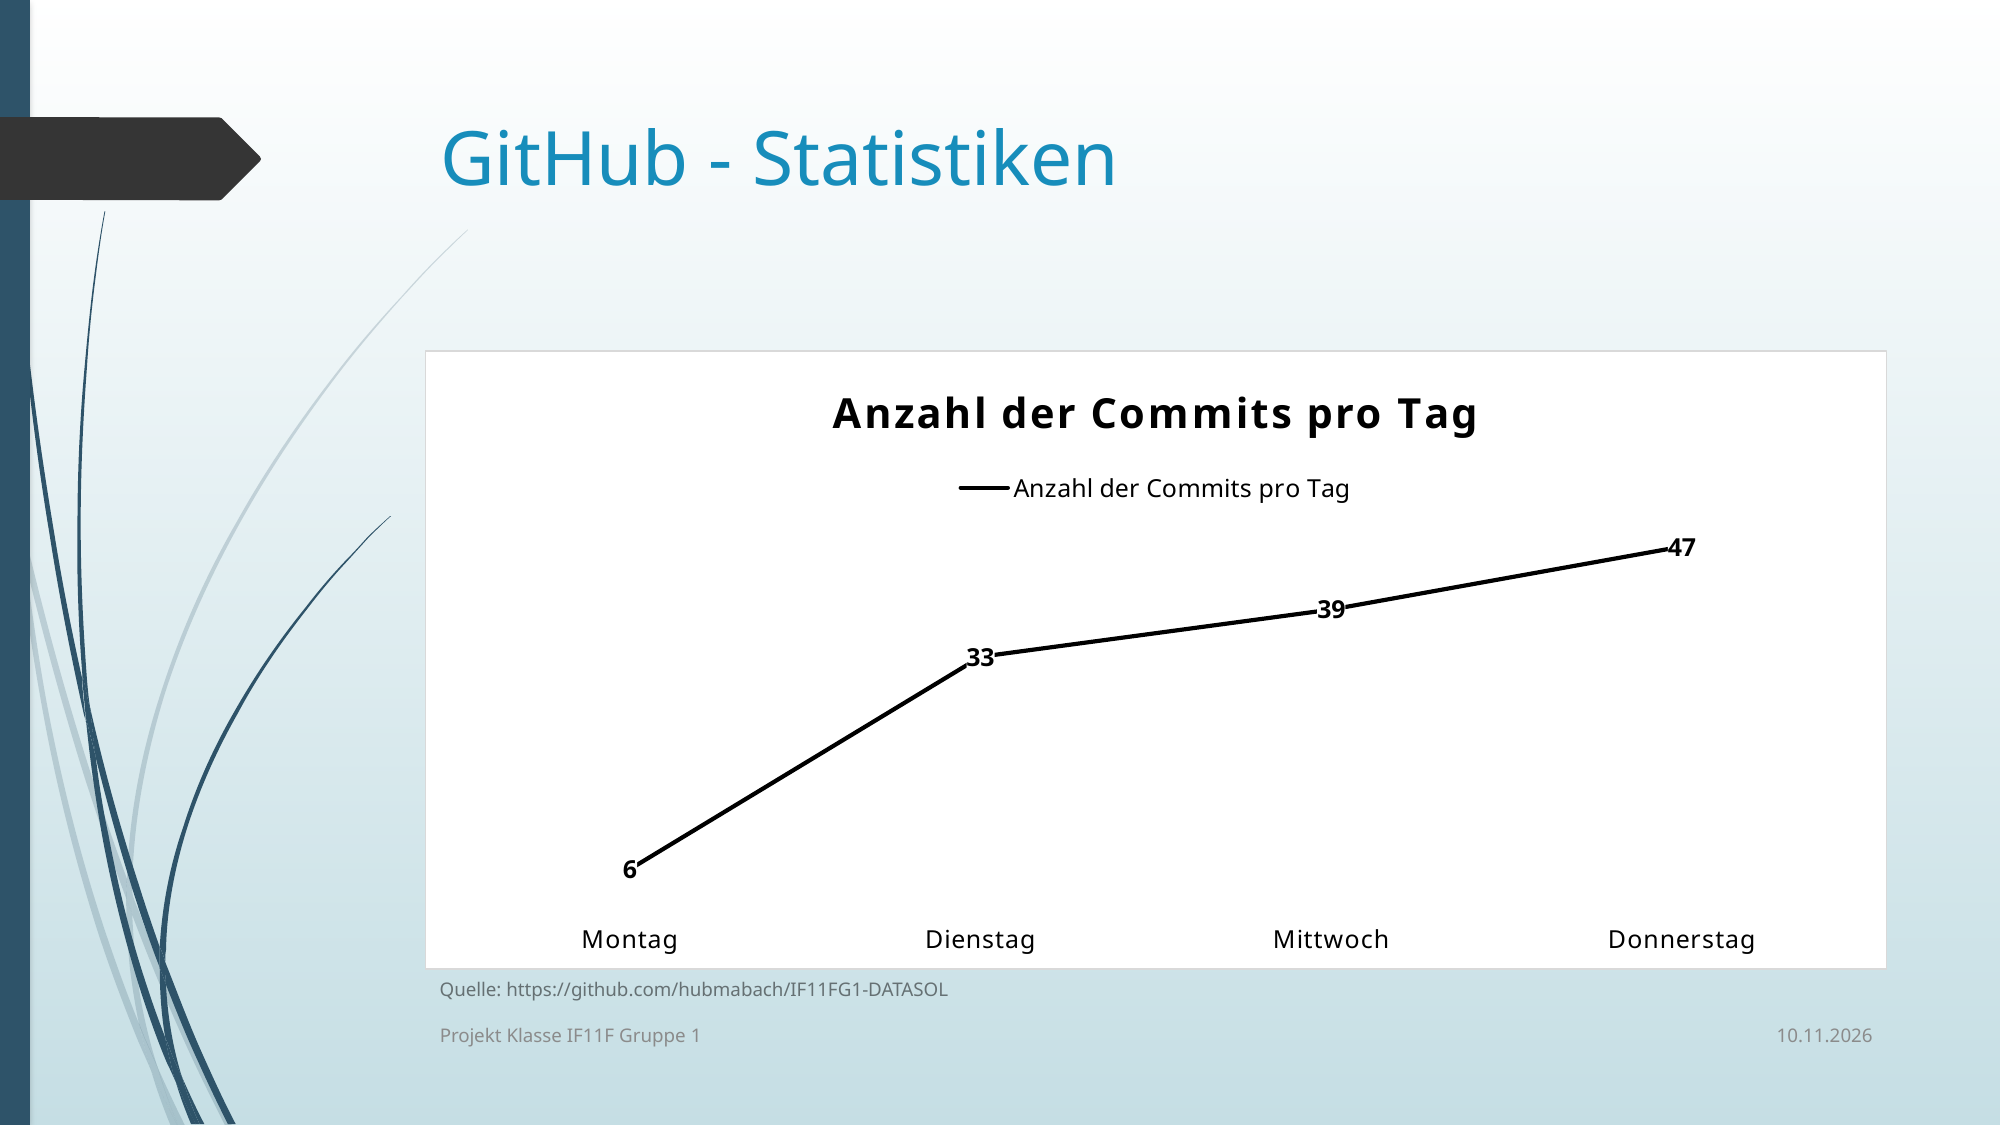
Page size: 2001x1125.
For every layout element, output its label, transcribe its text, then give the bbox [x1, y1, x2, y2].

footer Projekt Klasse IF11F Gruppe 1 [424, 1006, 1675, 1067]
title GitHub - Statistiken [425, 102, 1888, 313]
text_box Quelle: https://github.com/hubmabach/IF11FG1-DATASOL [424, 976, 1197, 1008]
chart [424, 349, 1888, 971]
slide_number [1699, 1005, 1888, 1067]
